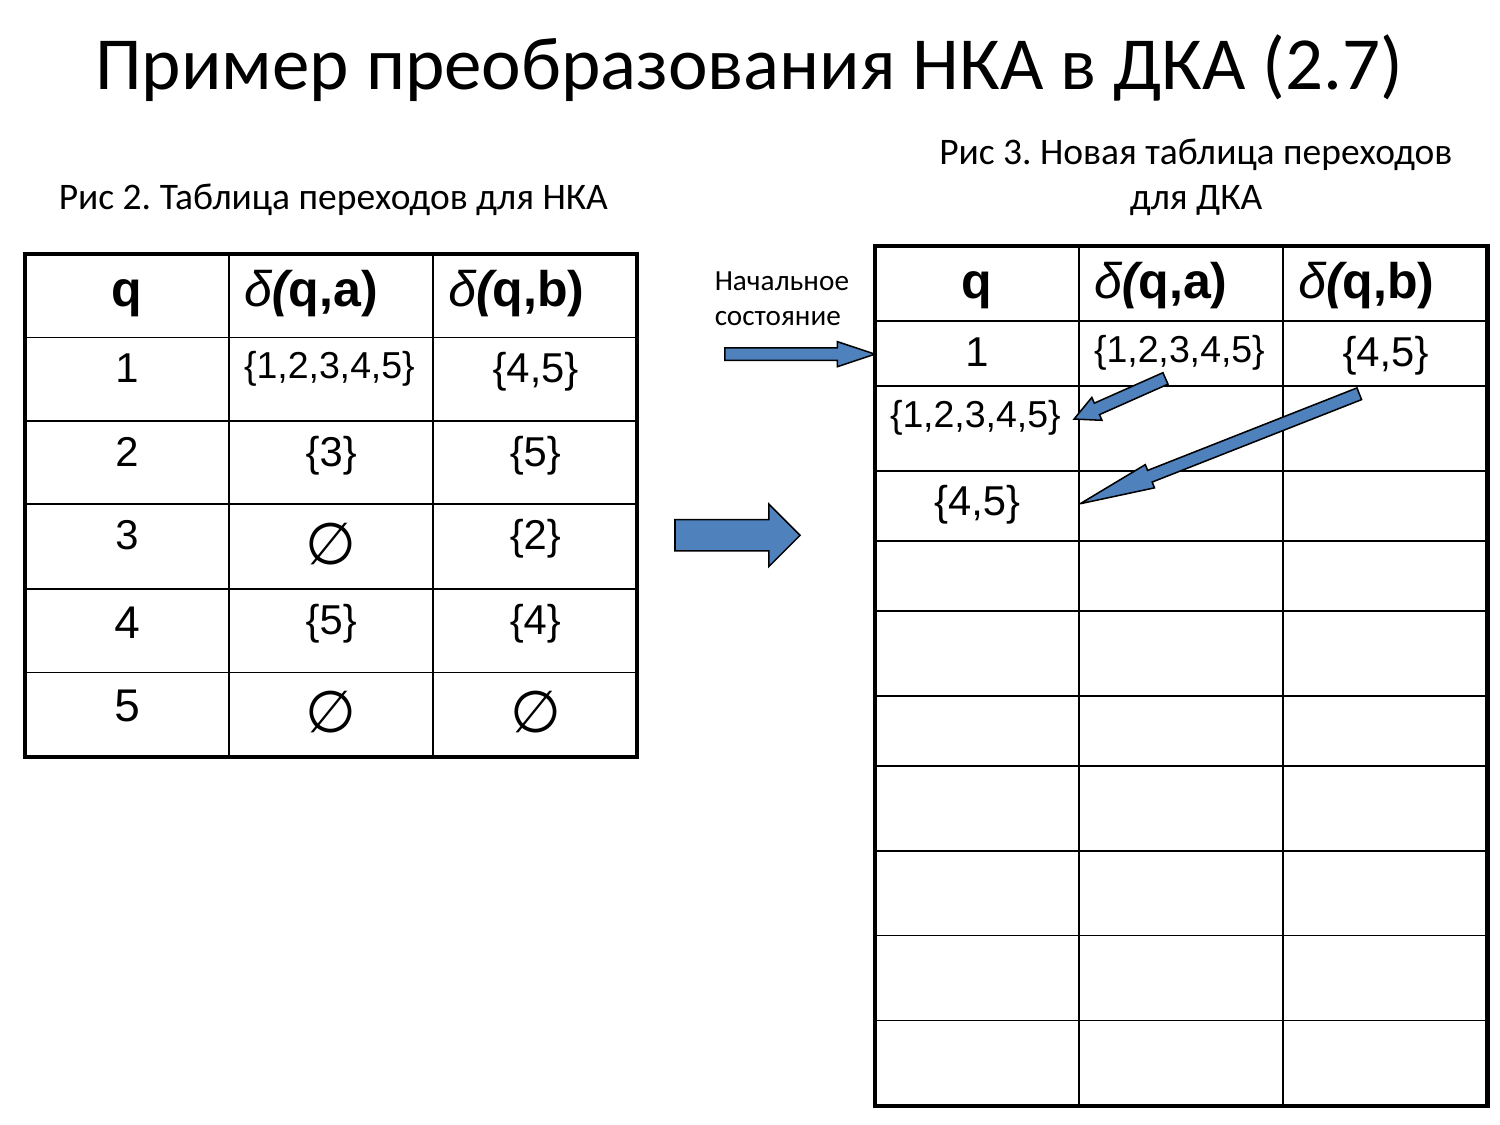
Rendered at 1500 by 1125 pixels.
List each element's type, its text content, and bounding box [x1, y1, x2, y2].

text_box Начальное состояние [699, 254, 888, 339]
table_cell [1080, 936, 1282, 1020]
table_cell {4,5} [877, 472, 1078, 540]
table_header δ(q,b) [434, 256, 635, 337]
table_cell {4} [434, 590, 635, 672]
table_cell ∅ [230, 673, 432, 755]
table_cell 1 [877, 322, 1078, 385]
table_cell [1284, 697, 1485, 765]
table_cell [1284, 472, 1485, 540]
table_cell {2} [434, 505, 635, 588]
table_cell {1,2,3,4,5} [877, 387, 1078, 470]
table_cell [877, 697, 1078, 765]
table_cell [877, 767, 1078, 850]
table_cell [1284, 1021, 1485, 1104]
table_cell {4,5} [434, 338, 635, 420]
table_cell {3} [230, 422, 432, 503]
table_header δ(q,a) [230, 256, 432, 337]
table_cell [1284, 767, 1485, 850]
table_header δ(q,b) [1284, 248, 1485, 320]
table_cell [1080, 1021, 1282, 1104]
table_cell [877, 612, 1078, 695]
text_box [1080, 387, 1362, 504]
table_cell {1,2,3,4,5} [1080, 322, 1282, 385]
text_box [1074, 372, 1168, 421]
table_cell [877, 852, 1078, 935]
table_cell 1 [27, 338, 228, 420]
table_cell [1080, 767, 1282, 850]
table_cell 5 [27, 673, 228, 755]
table_cell 2 [27, 422, 228, 503]
table_cell [1080, 852, 1282, 935]
table_cell {4,5} [1284, 322, 1485, 385]
table_cell 3 [27, 505, 228, 588]
table_header q [27, 256, 228, 337]
title Пример преобразования НКА в ДКА (2.7) [29, 6, 1471, 113]
table_cell [1284, 936, 1485, 1020]
table_cell 4 [27, 590, 228, 672]
table_cell [1284, 852, 1485, 935]
table_cell [1080, 472, 1282, 540]
table_header q [877, 248, 1078, 320]
table_cell [1284, 542, 1485, 610]
table_cell [1284, 612, 1485, 695]
table_cell [1080, 387, 1282, 470]
table_cell ∅ [230, 505, 432, 588]
text_box Рис 3. Новая таблица переходов для ДКА [915, 119, 1477, 224]
text_box [675, 504, 801, 567]
table_cell [1284, 387, 1485, 470]
table_cell [877, 1021, 1078, 1104]
table_header δ(q,a) [1080, 248, 1282, 320]
table_cell [1080, 542, 1282, 610]
table_cell [1080, 697, 1282, 765]
table_cell [1080, 612, 1282, 695]
table_cell [877, 936, 1078, 1020]
text_box [724, 341, 875, 367]
table_cell ∅ [434, 673, 635, 755]
table_cell {1,2,3,4,5} [230, 338, 432, 420]
table_cell [877, 542, 1078, 610]
text_box Рис 2. Таблица переходов для НКА [44, 164, 624, 225]
table_cell {5} [230, 590, 432, 672]
table_cell {5} [434, 422, 635, 503]
